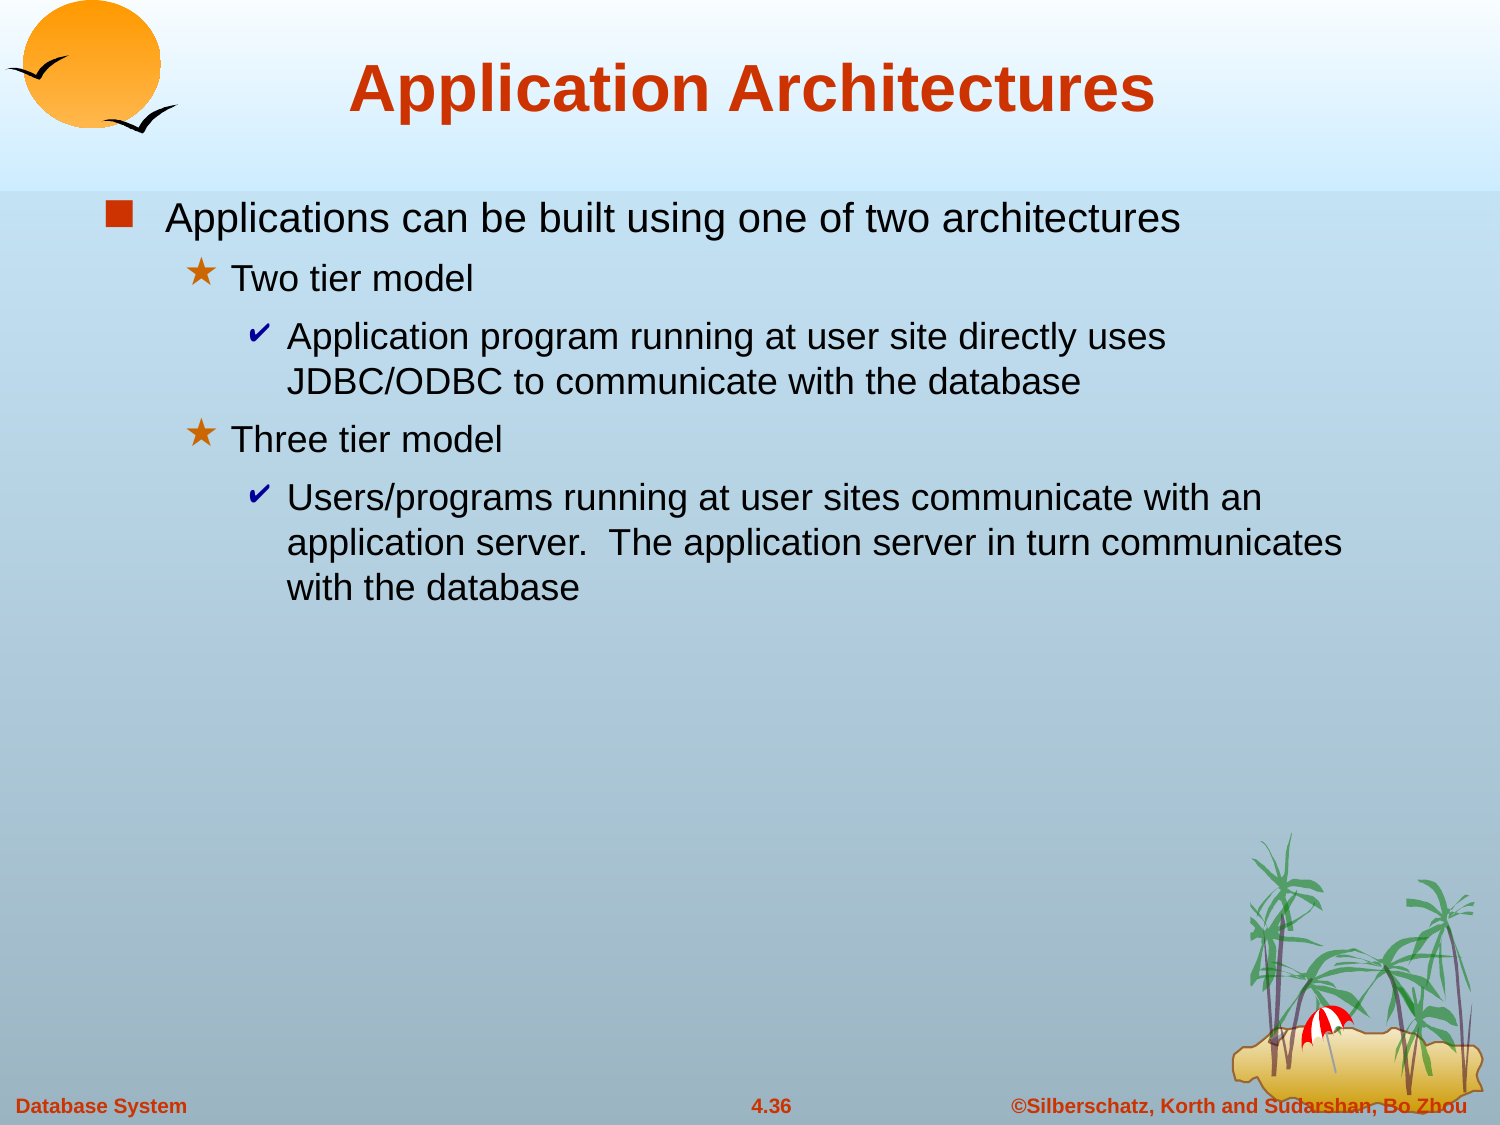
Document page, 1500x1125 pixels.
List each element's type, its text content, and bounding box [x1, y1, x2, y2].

list Applications can be built using one of two architectures Two tier model Application program running at user site directly uses JDBC/ODBC to communicate with the database Three tier model Users/programs running at user sites communicate with an application server. The application server in turn communicates with the database [93, 182, 1382, 983]
title Application Architectures [90, 32, 1416, 134]
